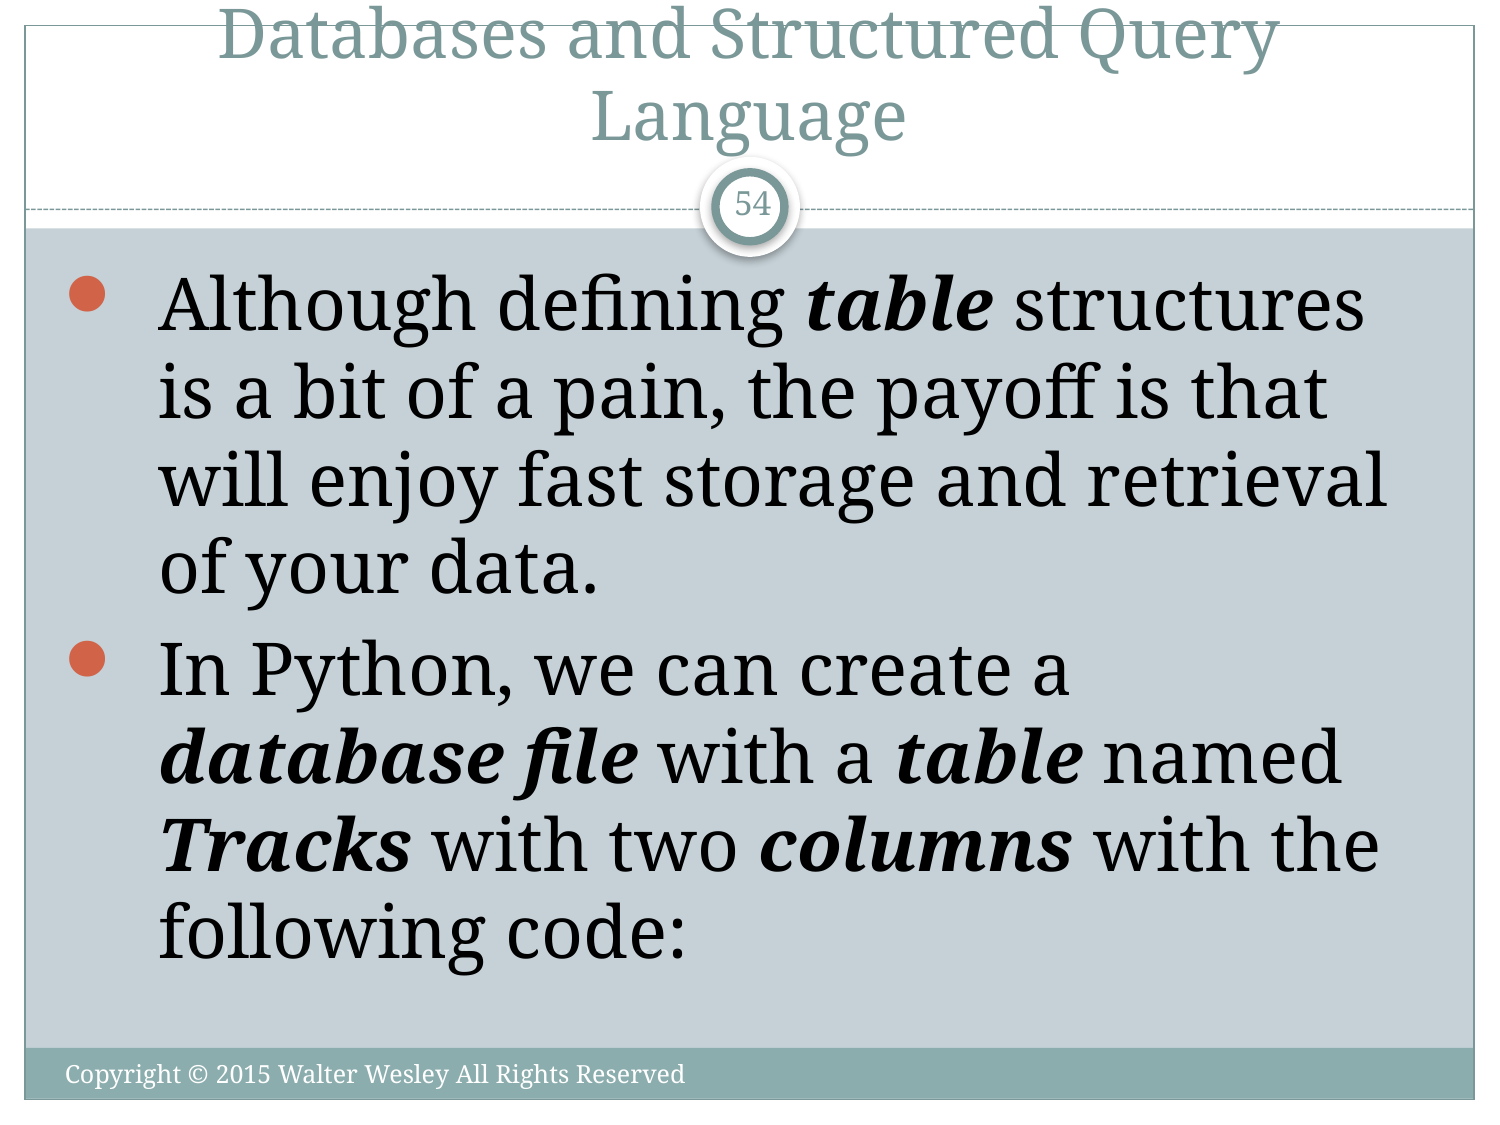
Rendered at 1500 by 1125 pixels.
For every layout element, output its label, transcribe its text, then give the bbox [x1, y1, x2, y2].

title Databases and Structured Query Language [49, 37, 1450, 162]
footer Copyright © 2015 Walter Wesley All Rights Reserved [50, 1051, 763, 1112]
slide_number 54 [715, 168, 791, 241]
list Although defining table structures is a bit of a pain, the payoff is that will enjoy fast storage and retrieval of your data. In Python, we can create a database file with a table named Tracks with two columns with the following code: [49, 250, 1445, 1001]
